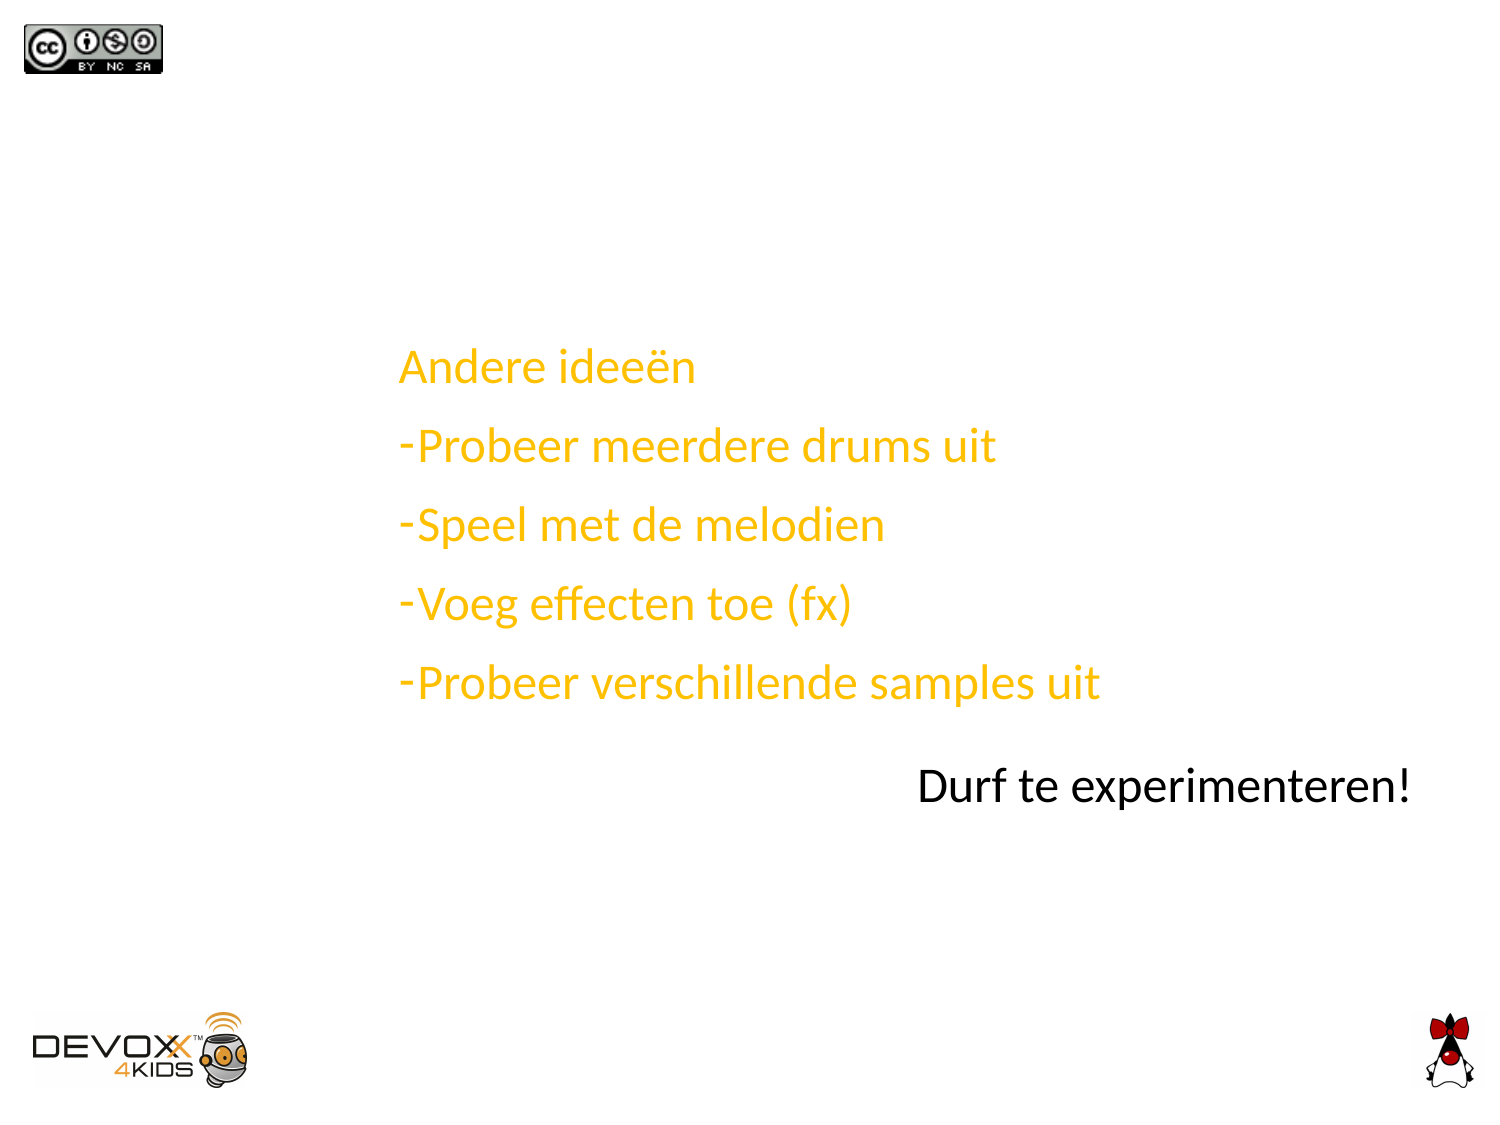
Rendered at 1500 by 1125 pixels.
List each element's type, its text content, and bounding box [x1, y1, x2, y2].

picture [24, 24, 163, 74]
list Andere ideeën Probeer meerdere drums uit Speel met de melodien Voeg effecten toe (fx) Probeer verschillende samples uit [88, 515, 1412, 610]
picture [1411, 1012, 1487, 1088]
list Durf te experimenteren! [72, 735, 1428, 887]
picture [33, 1012, 248, 1088]
